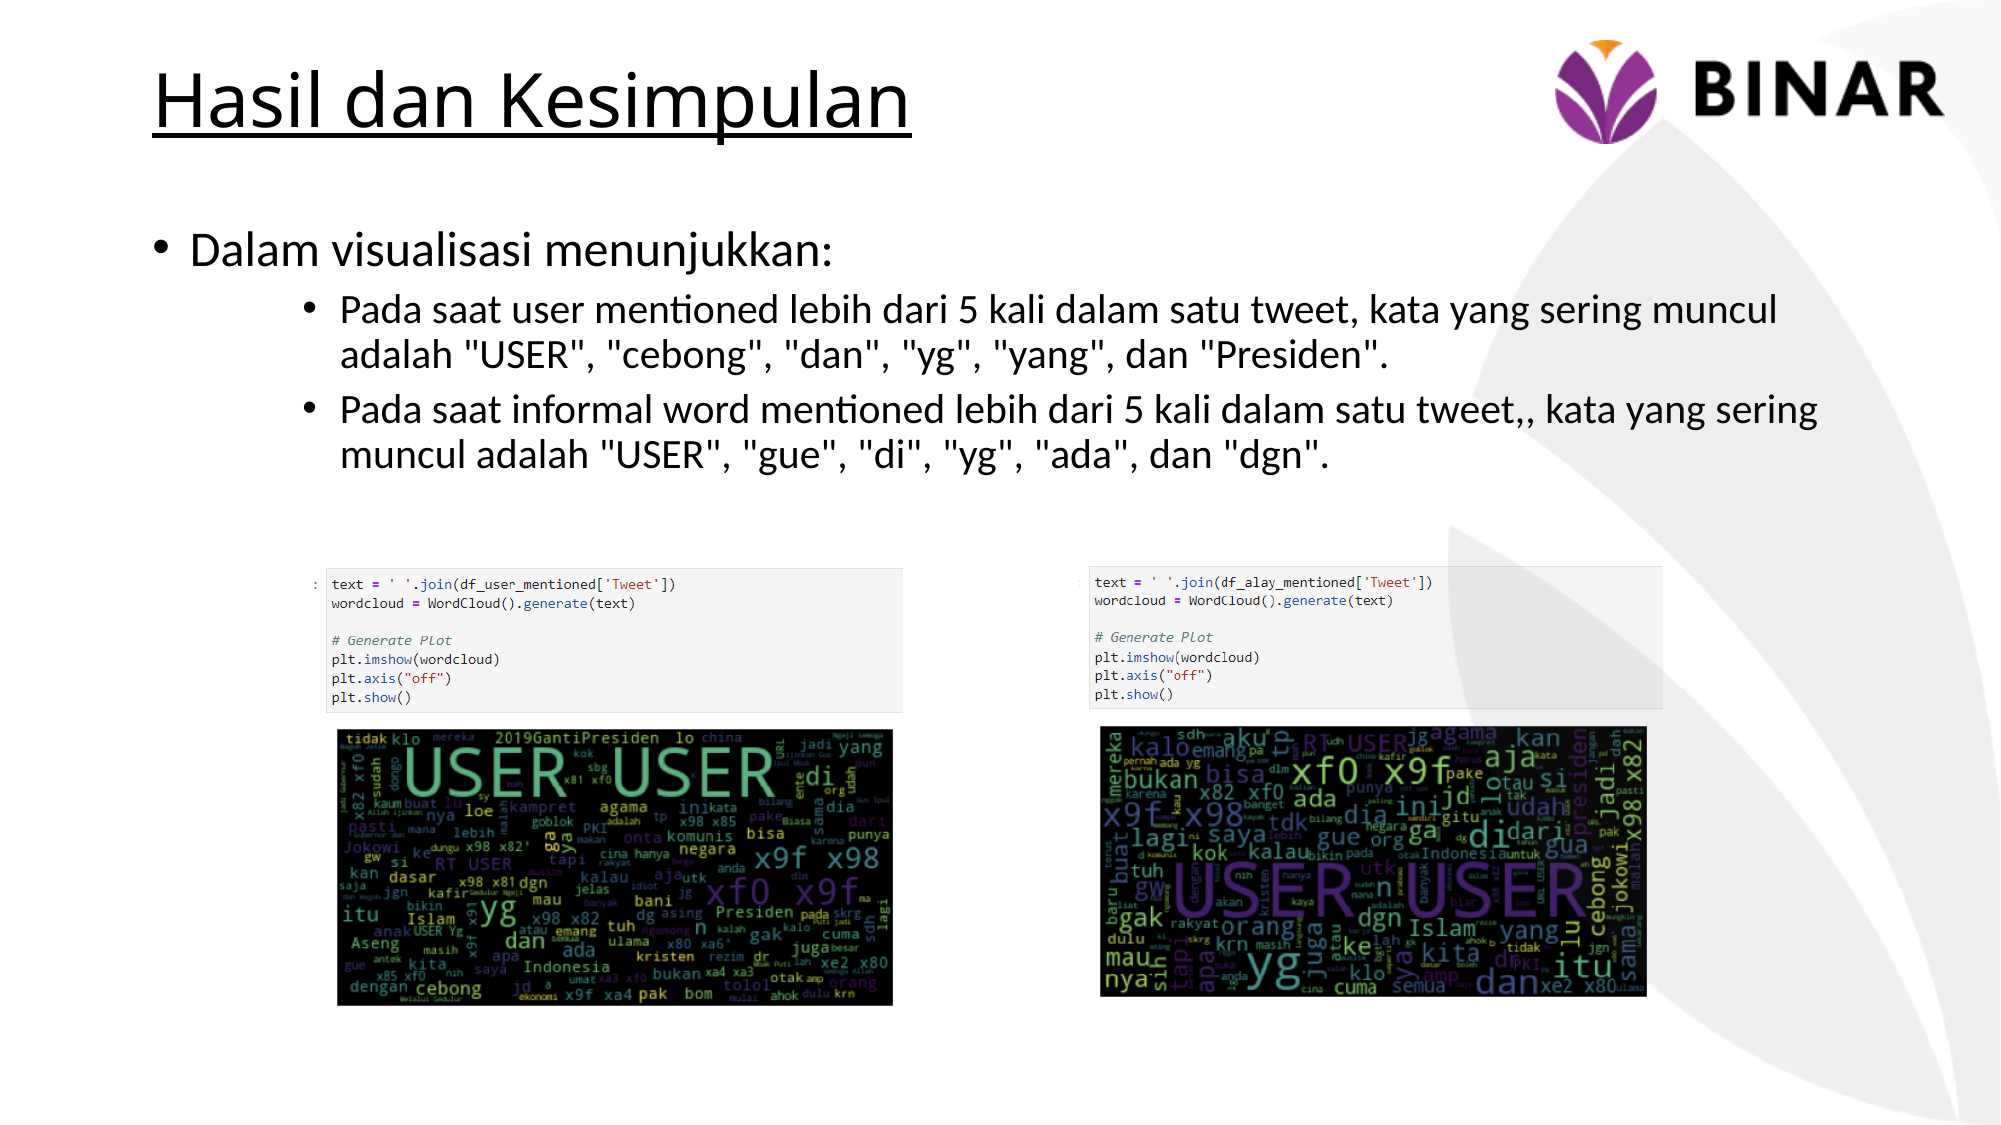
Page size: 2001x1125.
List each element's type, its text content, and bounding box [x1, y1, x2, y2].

title Hasil dan Kesimpulan [137, 0, 1448, 212]
picture [1079, 0, 2000, 1125]
list Dalam visualisasi menunjukkan: Pada saat user mentioned lebih dari 5 kali dalam satu tweet, kata yang sering muncul adalah "USER", "cebong", "dan", "yg", "yang", dan "Presiden". Pada saat informal word mentioned lebih dari 5 kali dalam satu tweet,, kata yang sering muncul adalah "USER", "gue", "di", "yg", "ada", dan "dgn". [137, 215, 1448, 930]
picture [314, 562, 903, 1012]
